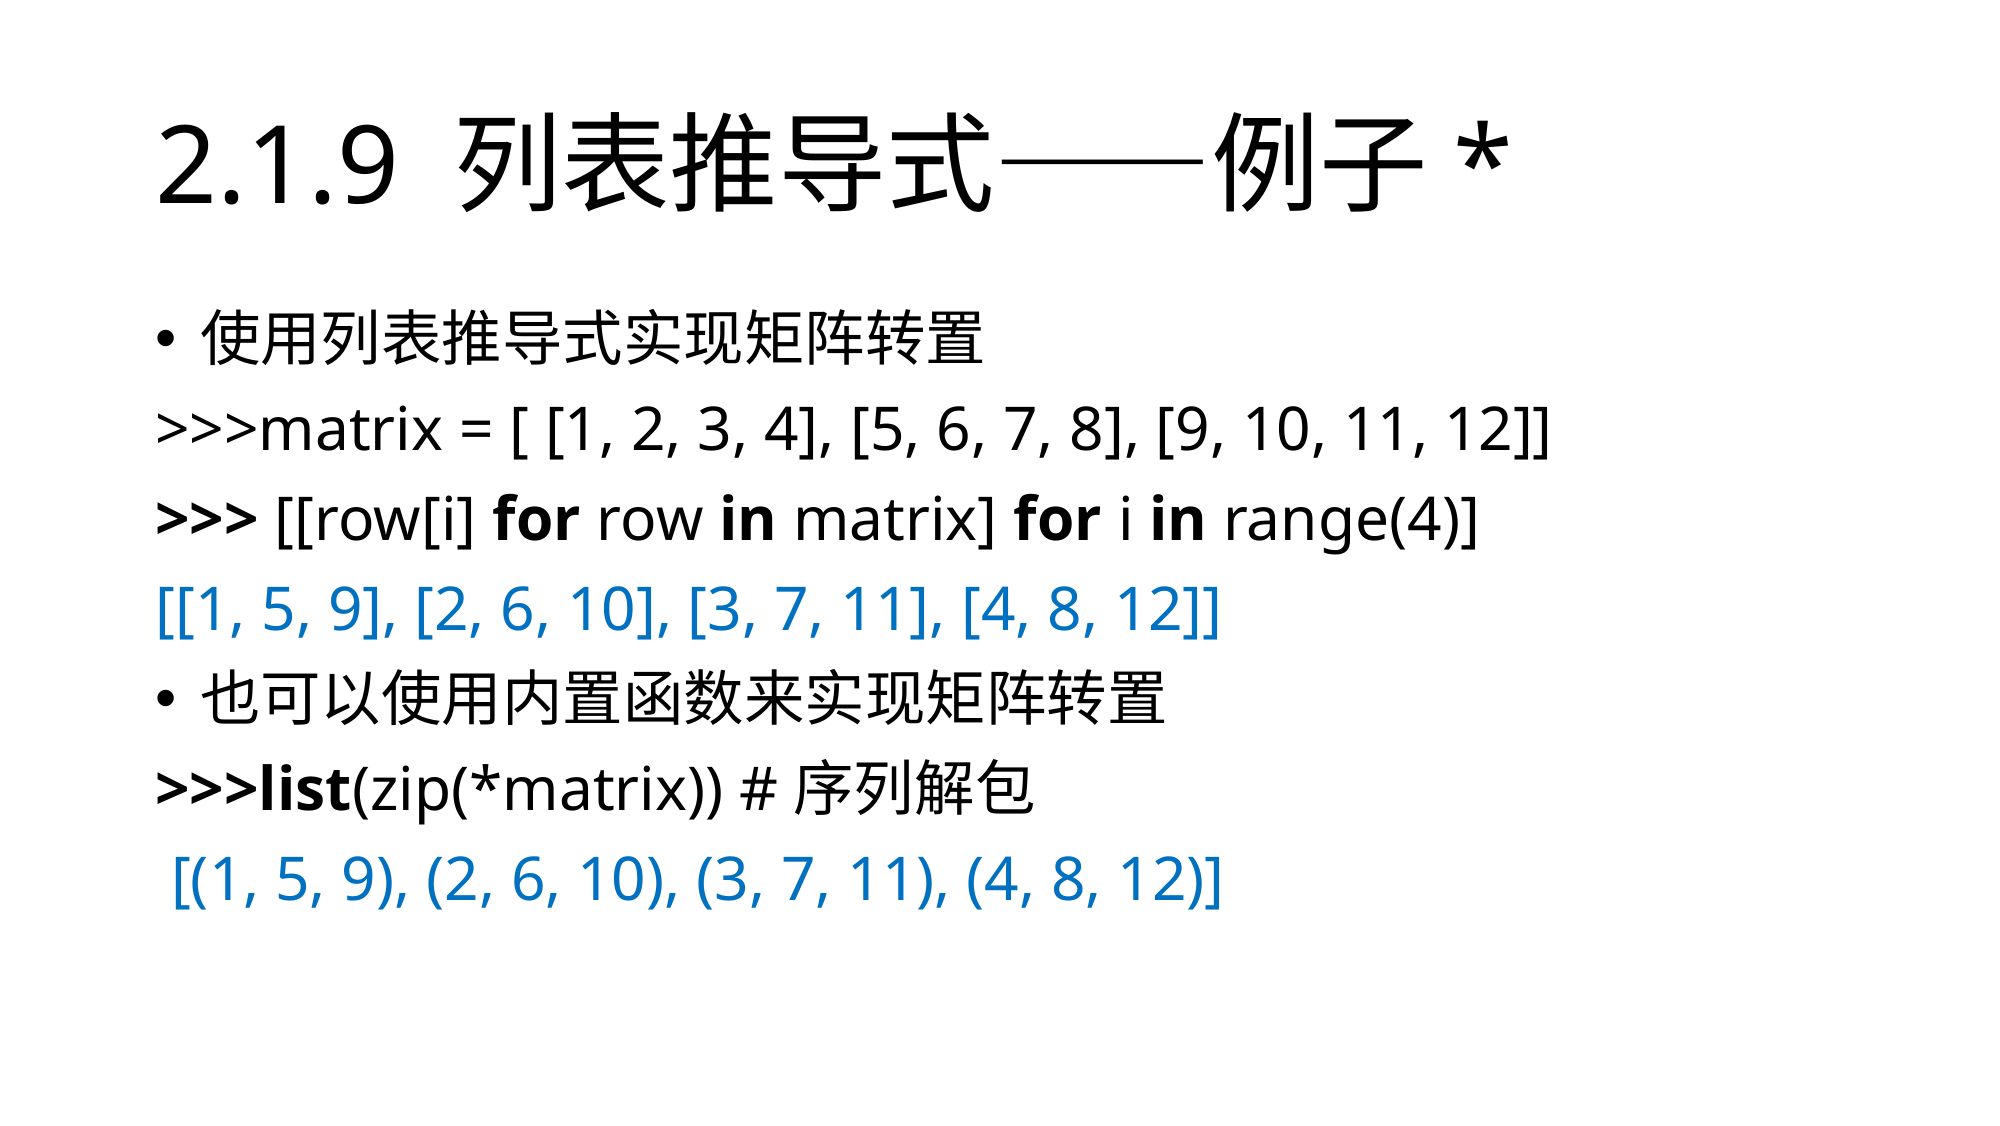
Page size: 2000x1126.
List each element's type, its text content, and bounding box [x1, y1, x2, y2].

title 2.1.9 列表推导式——例子* [137, 59, 1863, 278]
list 使用列表推导式实现矩阵转置 >>>matrix = [ [1, 2, 3, 4], [5, 6, 7, 8], [9, 10, 11, 12]] >>> [[row[i] for row in matrix] for i in range(4)] [[1, 5, 9], [2, 6, 10], [3, 7, 11], [4, 8, 12]] 也可以使用内置函数来实现矩阵转置 >>>list(zip(*matrix)) #序列解包 [(1, 5, 9), (2, 6, 10), (3, 7, 11), (4, 8, 12)] [137, 299, 1863, 1014]
